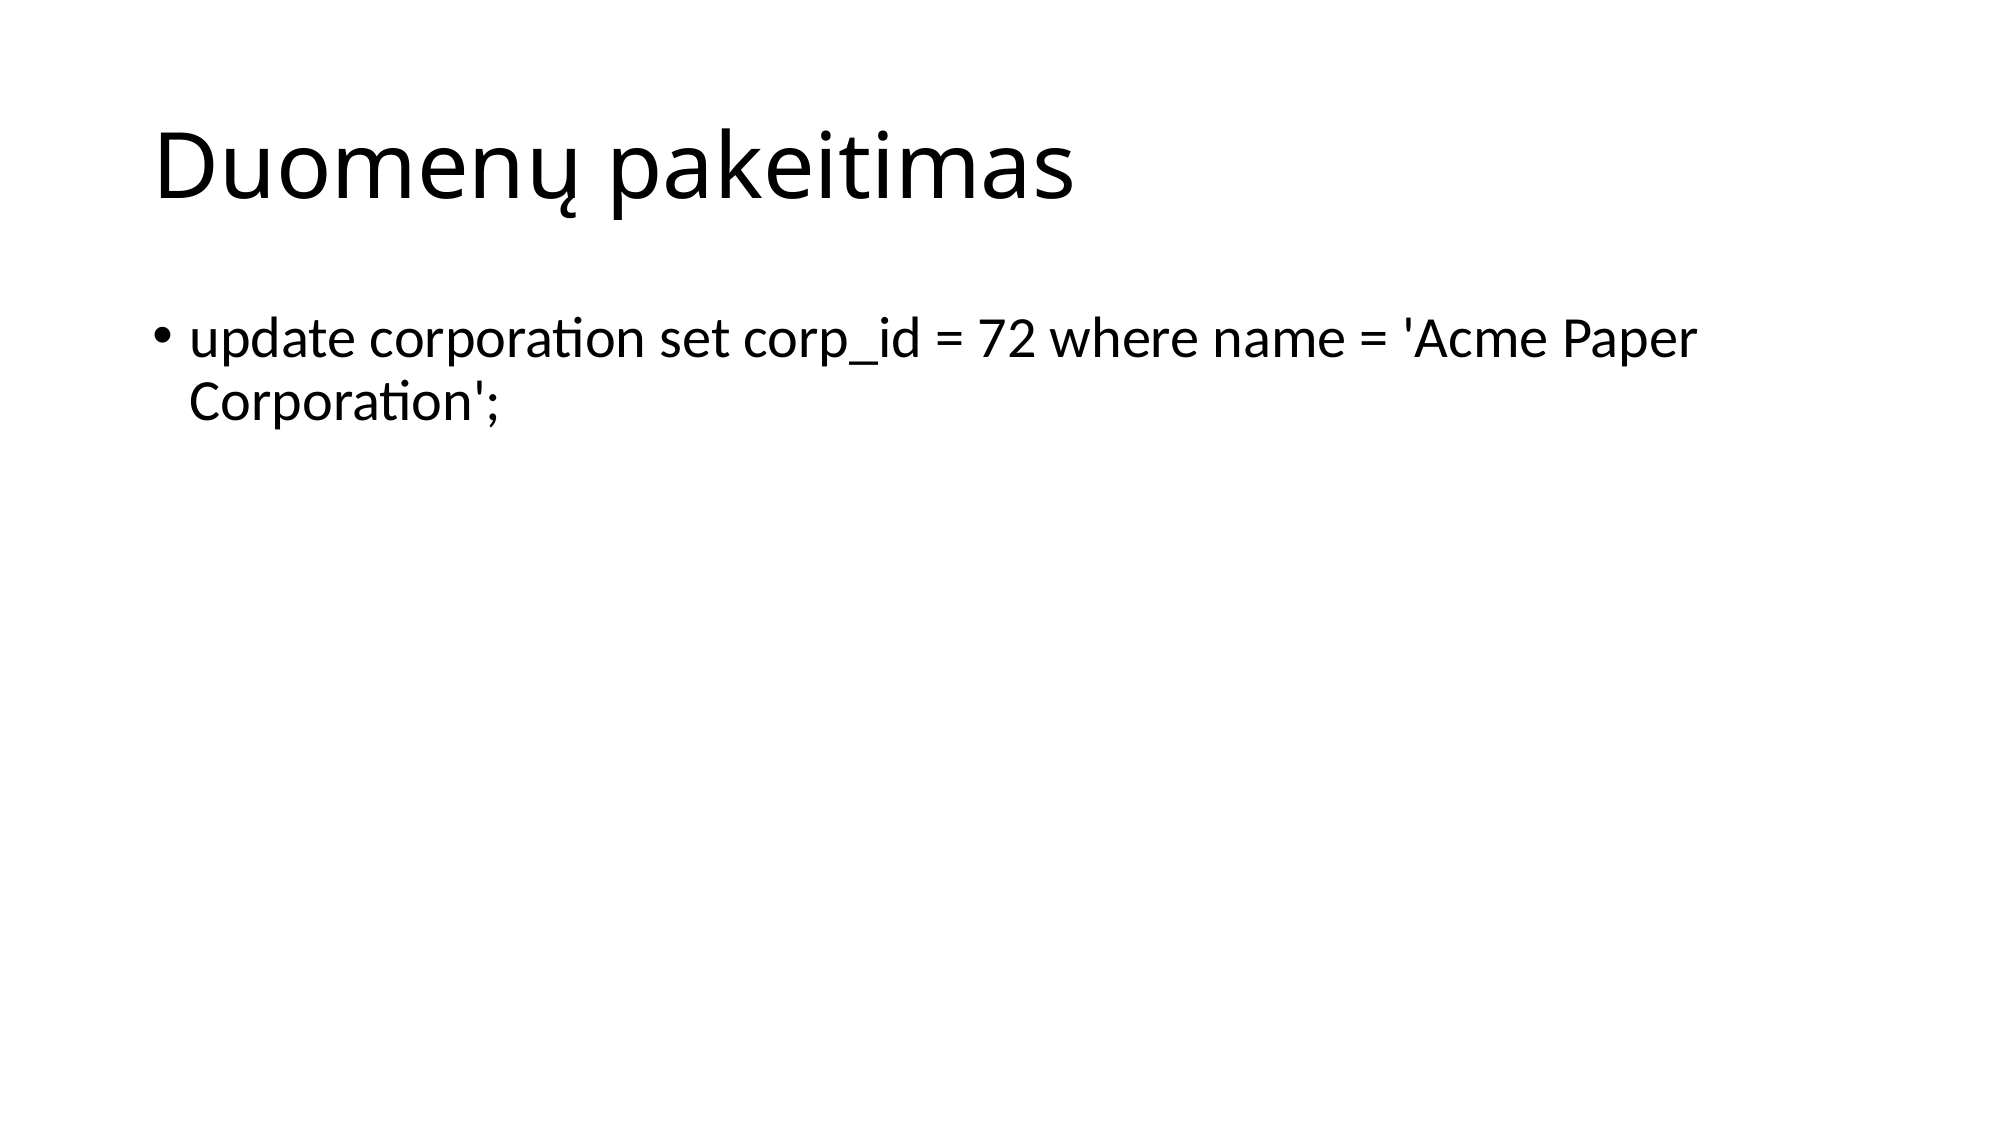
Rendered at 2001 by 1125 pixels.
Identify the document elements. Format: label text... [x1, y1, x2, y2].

list update corporation set corp_id = 72 where name = 'Acme Paper Corporation'; [137, 299, 1863, 1014]
title Duomenų pakeitimas [137, 59, 1863, 278]
